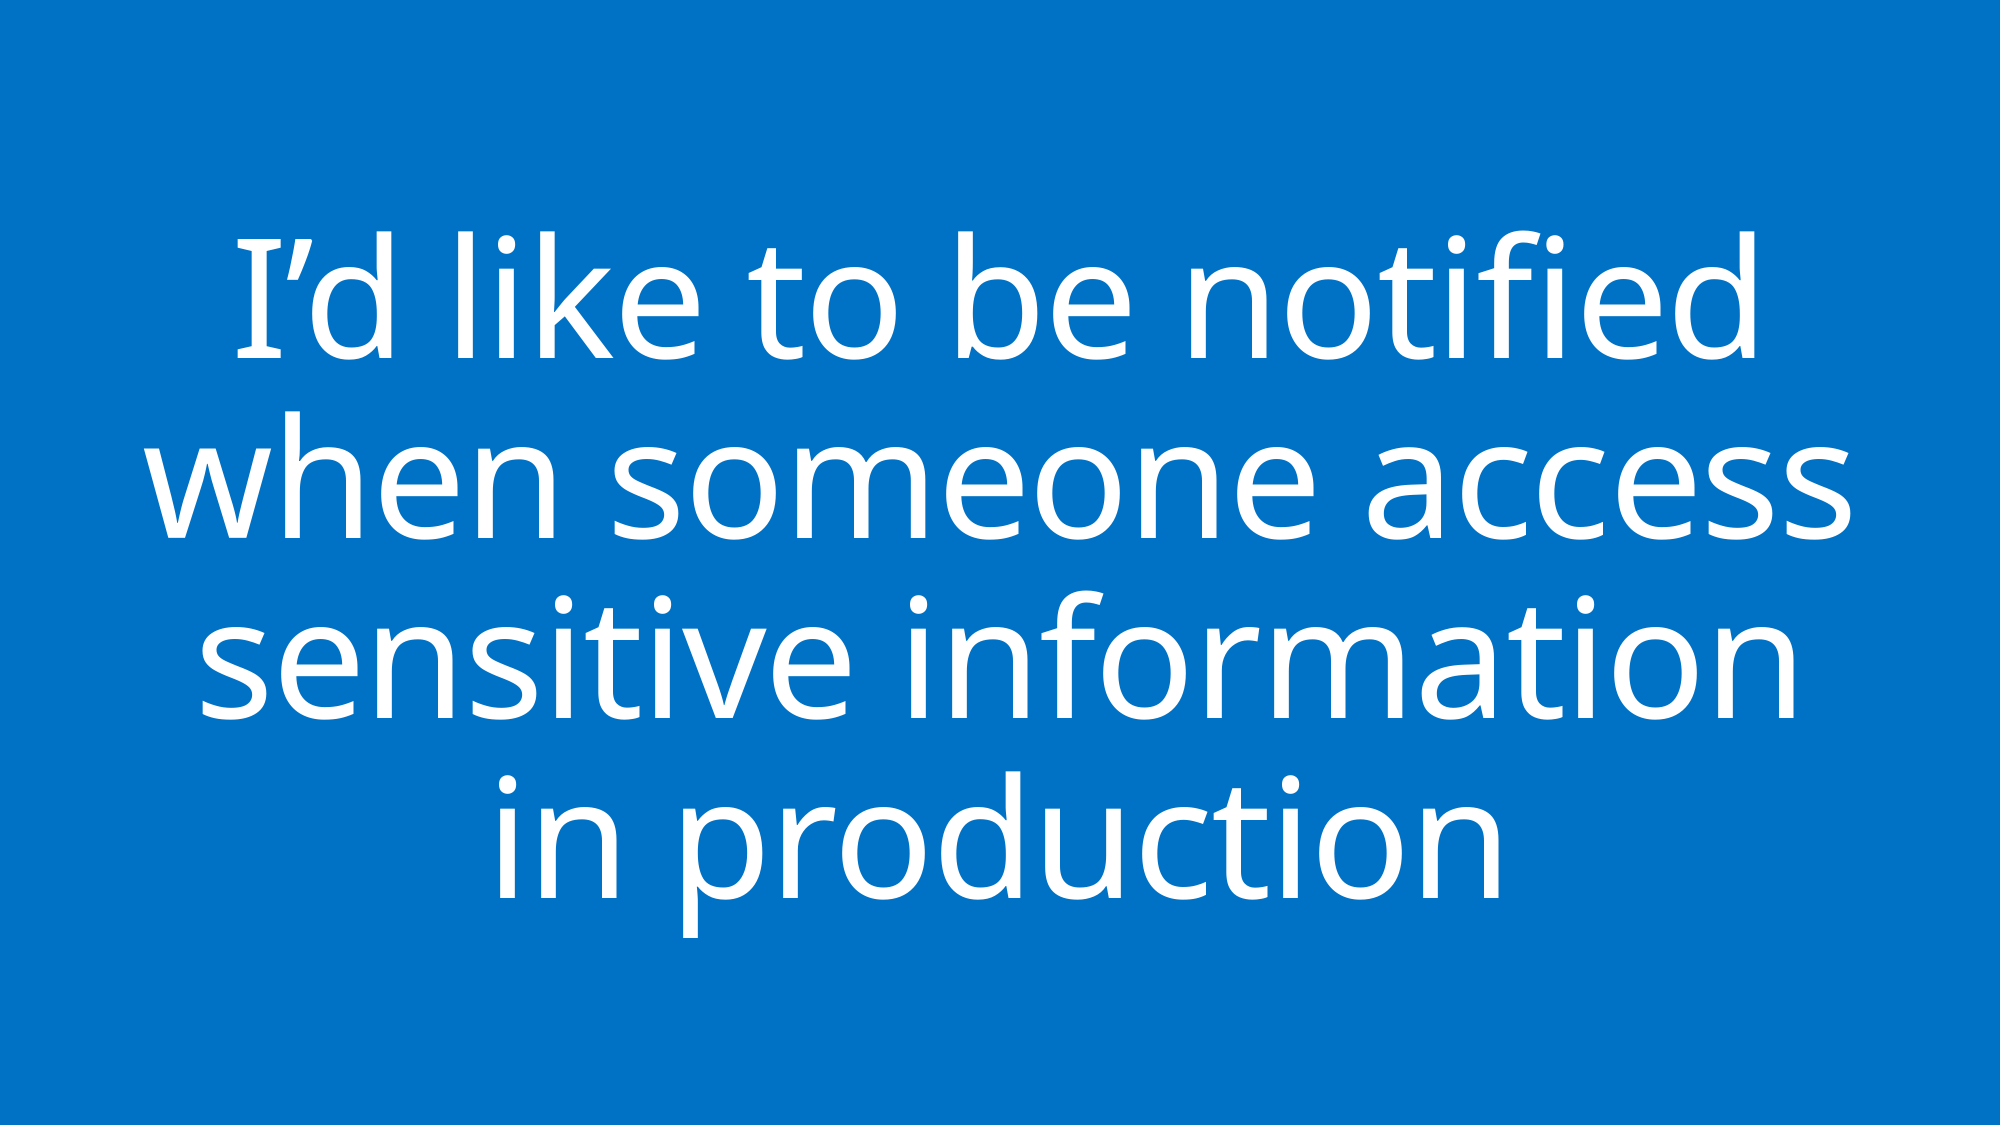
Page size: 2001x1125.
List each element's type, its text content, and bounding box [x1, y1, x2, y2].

title I’d like to be notified when someone access sensitive information in production [120, 207, 1880, 416]
